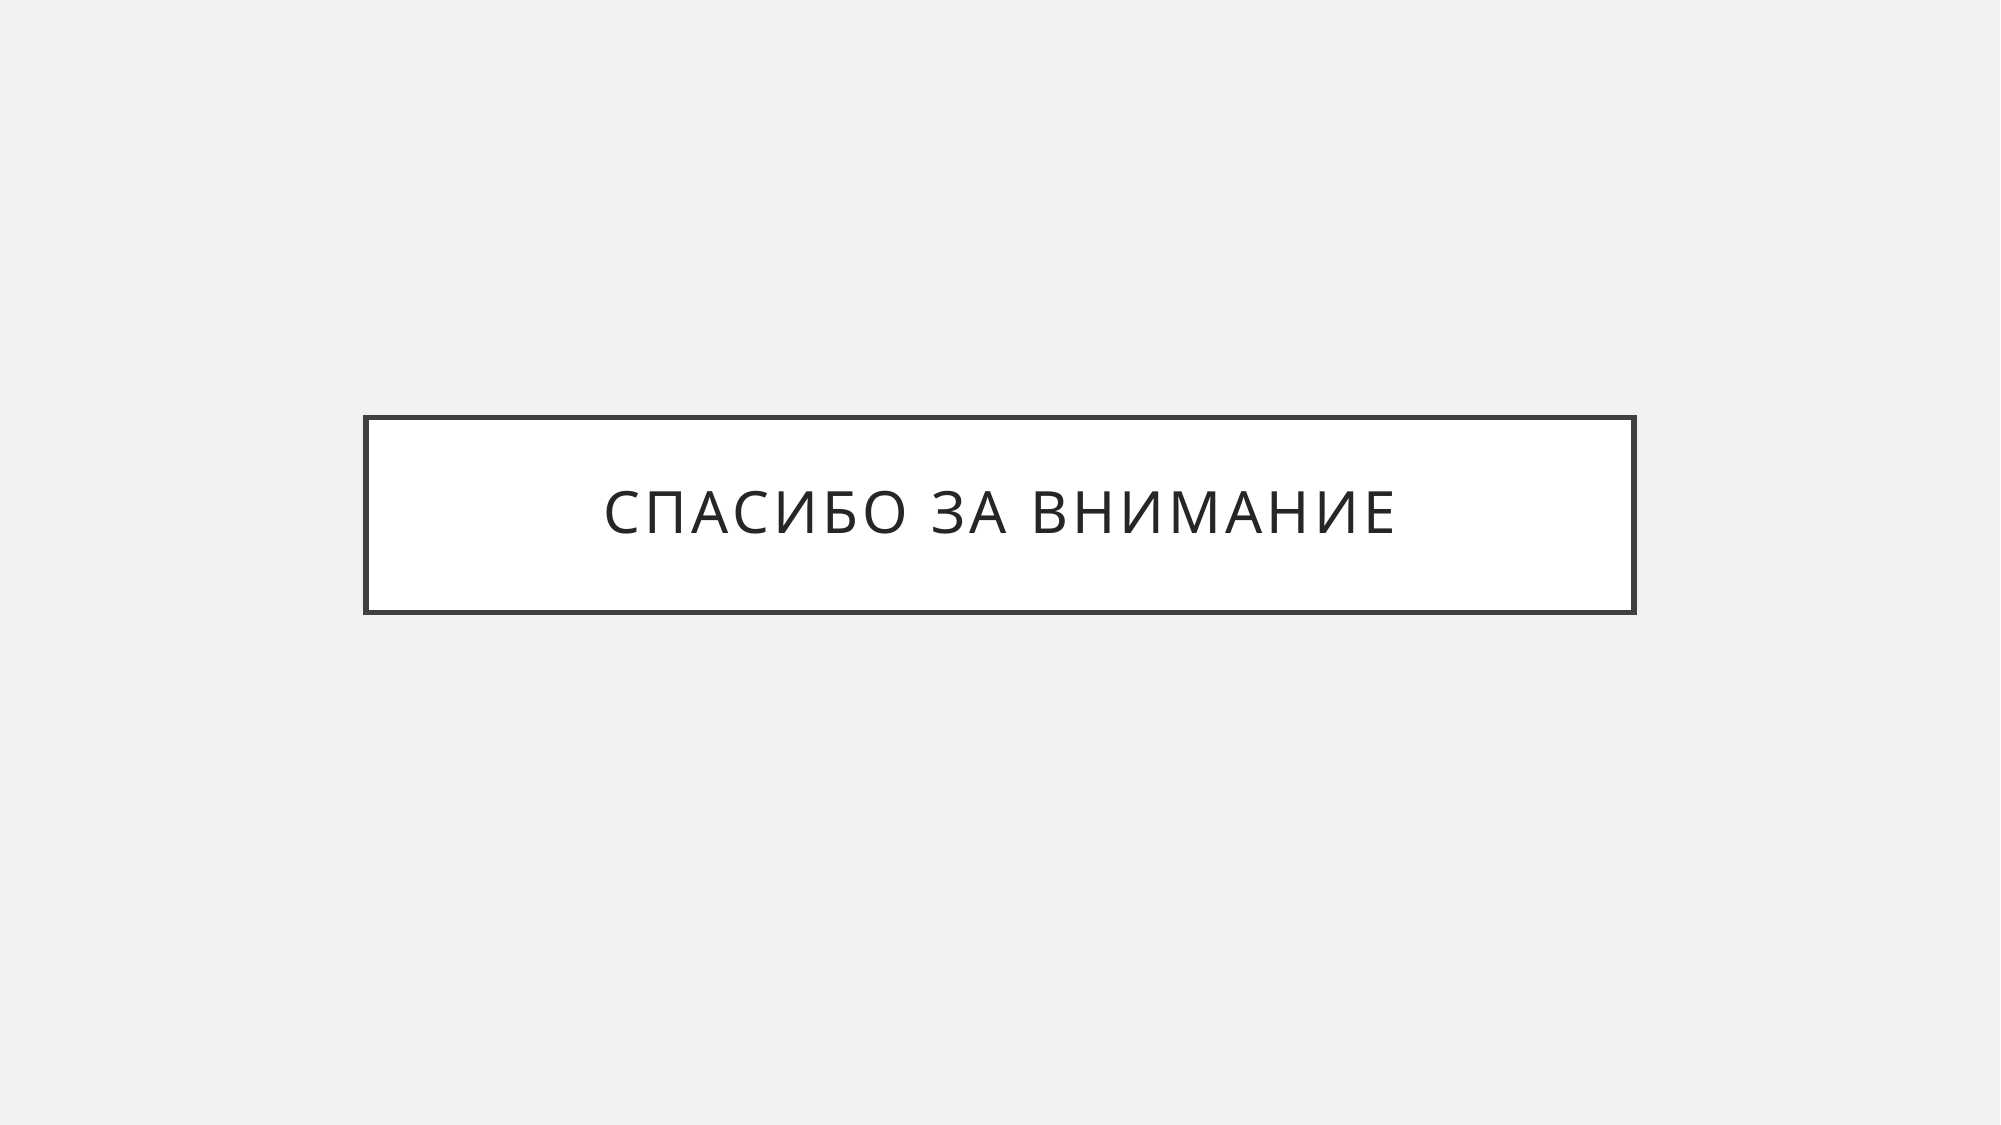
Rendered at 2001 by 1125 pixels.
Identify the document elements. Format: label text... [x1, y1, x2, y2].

title Спасибо за внимание [363, 415, 1637, 615]
